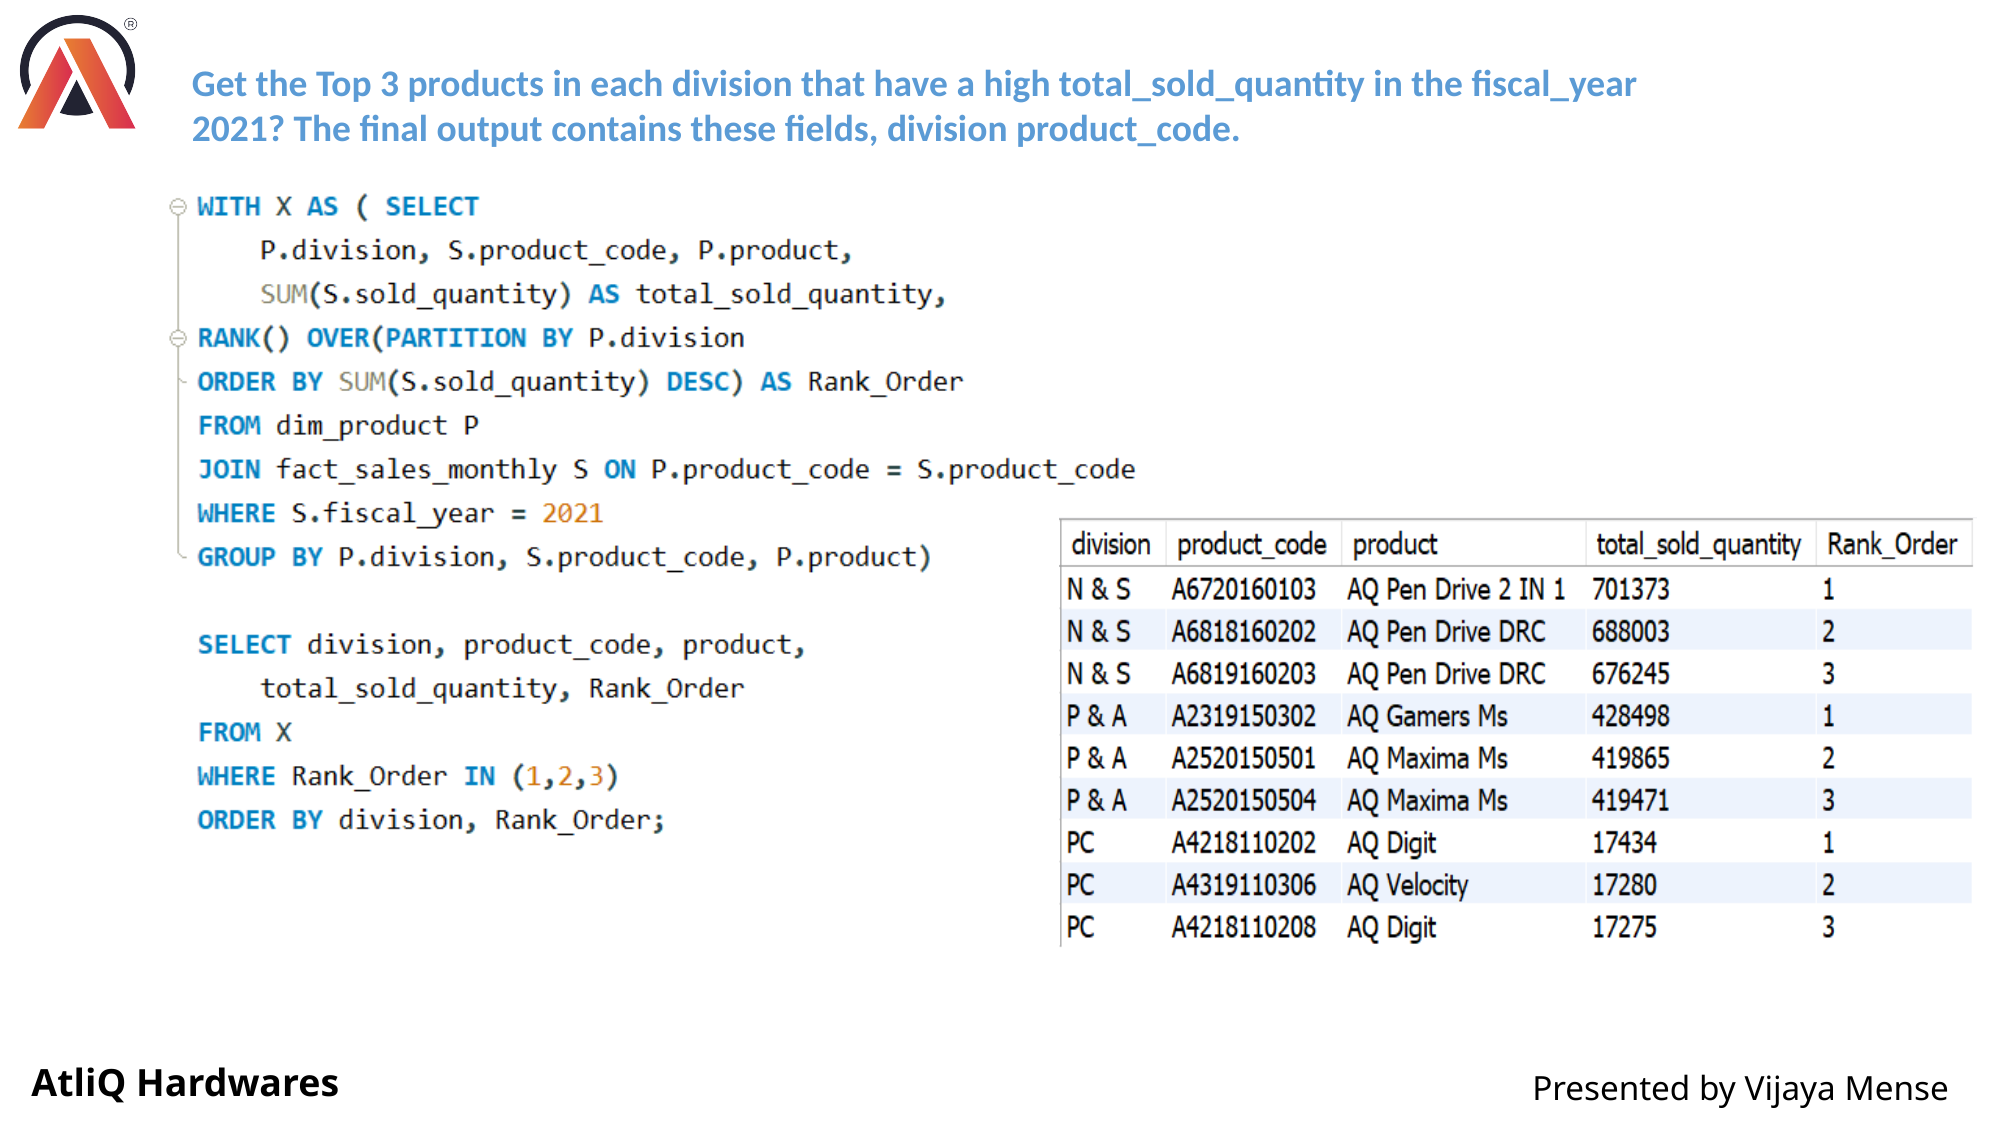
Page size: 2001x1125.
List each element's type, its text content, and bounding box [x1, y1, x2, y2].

picture [162, 186, 1977, 969]
picture [16, 12, 141, 130]
text_box Get the Top 3 products in each division that have a high total_sold_quantity in the fiscal_year 2021? The final output contains these fields, division product_code. [177, 51, 1718, 202]
text_box AtliQ Hardwares [16, 1051, 382, 1112]
text_box Presented by Vijaya Mense [1517, 1059, 2000, 1114]
